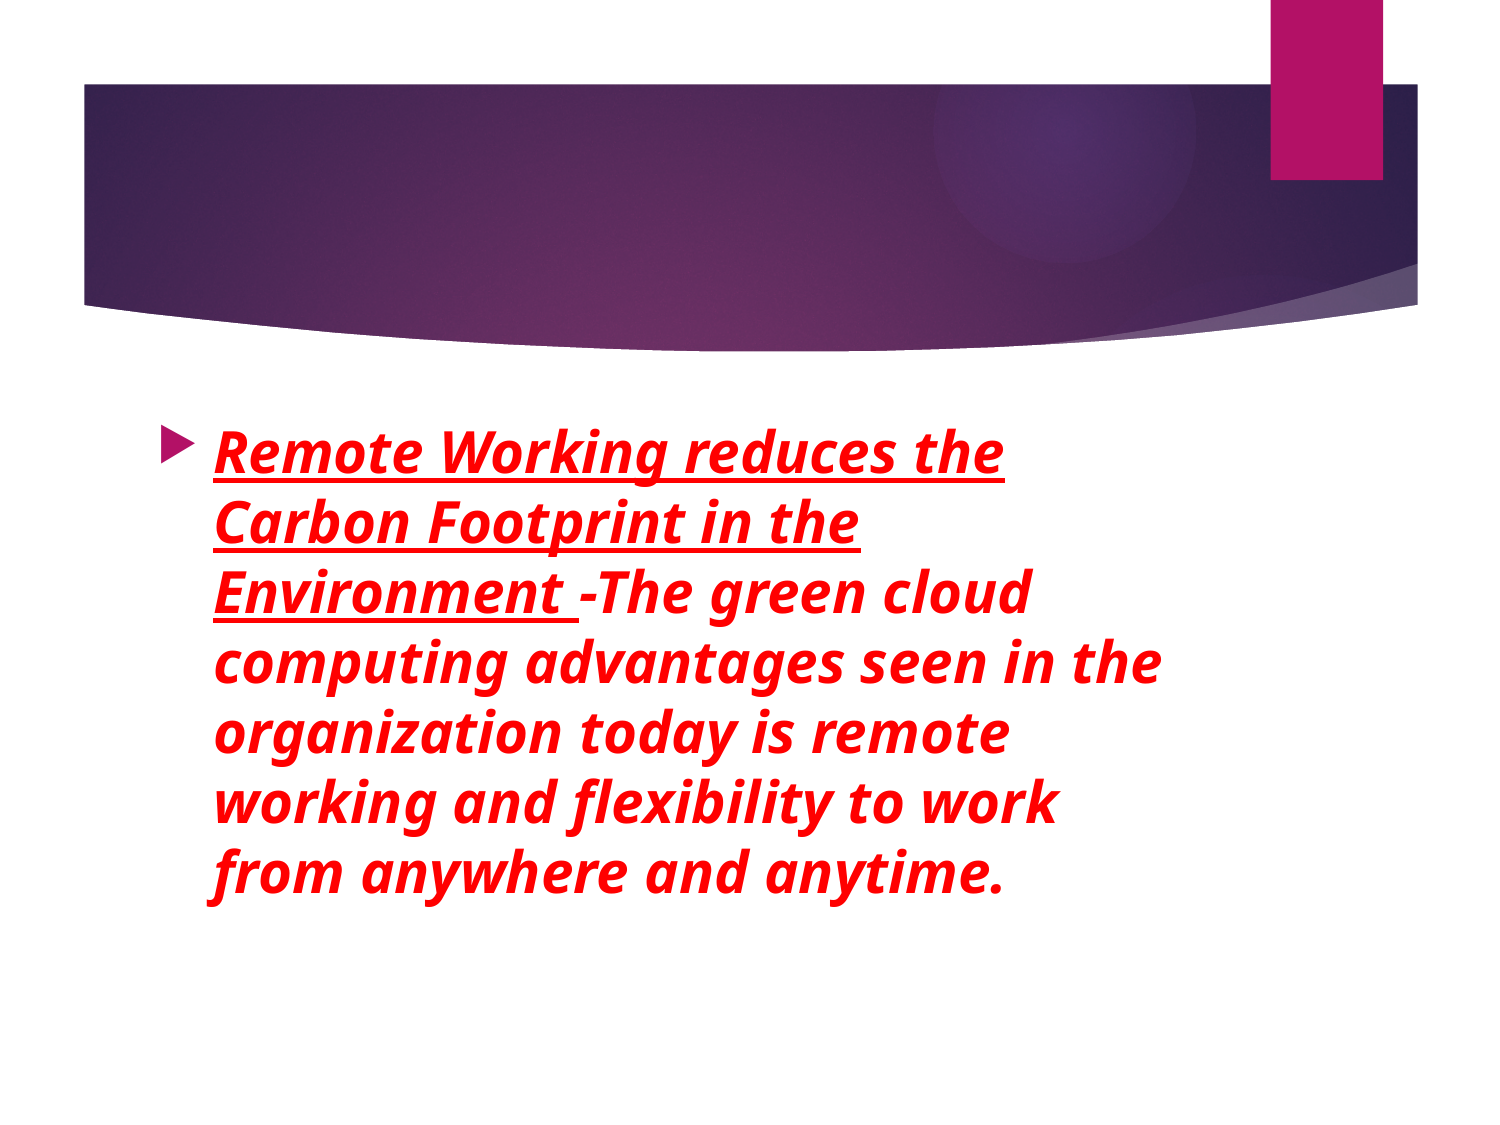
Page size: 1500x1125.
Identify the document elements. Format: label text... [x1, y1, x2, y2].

list Remote Working reduces the Carbon Footprint in the Environment -The green cloud computing advantages seen in the organization today is remote working and flexibility to work from anywhere and anytime. [141, 408, 1183, 988]
